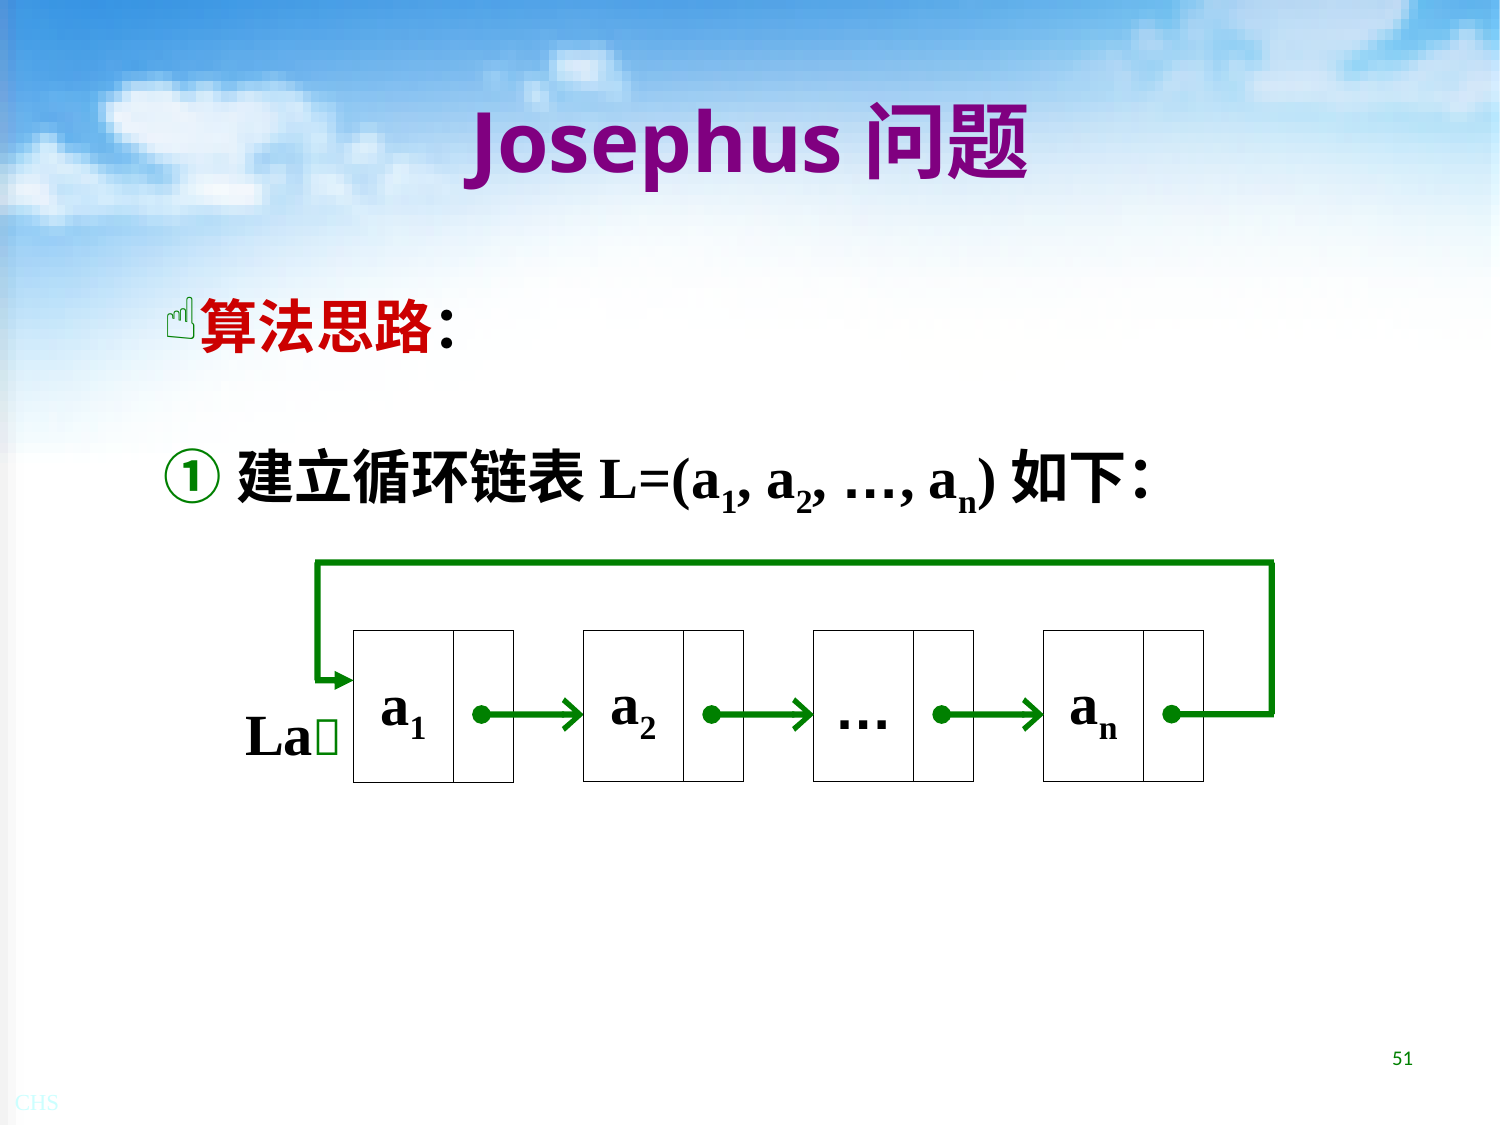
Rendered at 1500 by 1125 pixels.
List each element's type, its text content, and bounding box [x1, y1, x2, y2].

slide_number 51 [1370, 1042, 1435, 1072]
list 算法思路： ①建立循环链表L=(a1, a2, …, an)如下： [163, 262, 1337, 1006]
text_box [210, 562, 1275, 787]
picture [0, 0, 1500, 1125]
title Josephus问题 [163, 37, 1337, 241]
